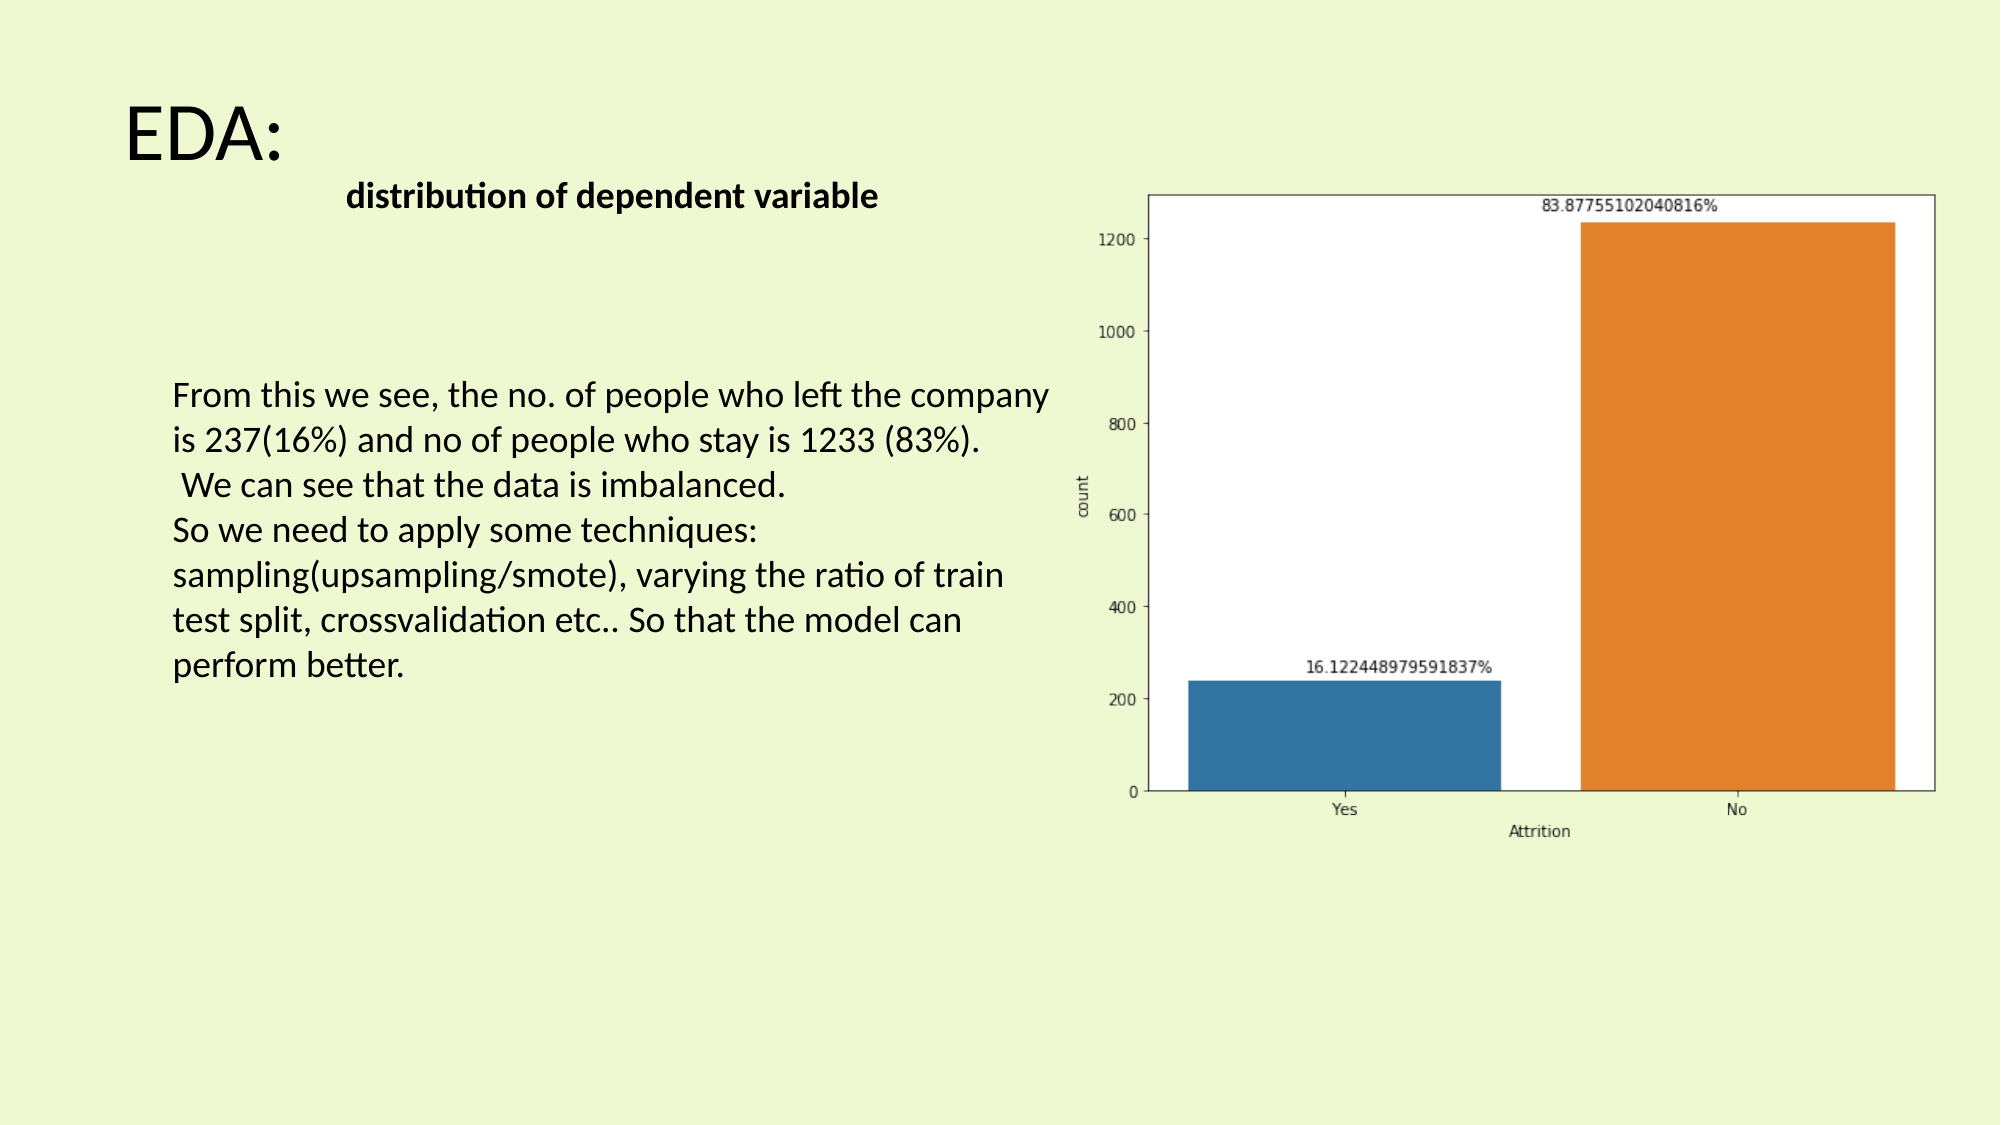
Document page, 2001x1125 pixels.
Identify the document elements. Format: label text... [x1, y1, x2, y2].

text_box distribution of dependent variable [331, 163, 935, 269]
text_box EDA: [109, 69, 872, 185]
text_box From this we see, the no. of people who left the company is 237(16%) and no of people who stay is 1233 (83%). We can see that the data is imbalanced. So we need to apply some techniques: sampling(upsampling/smote), varying the ratio of train test split, crossvalidation etc.. So that the model can perform better. [157, 363, 1065, 738]
picture [1065, 185, 1944, 850]
